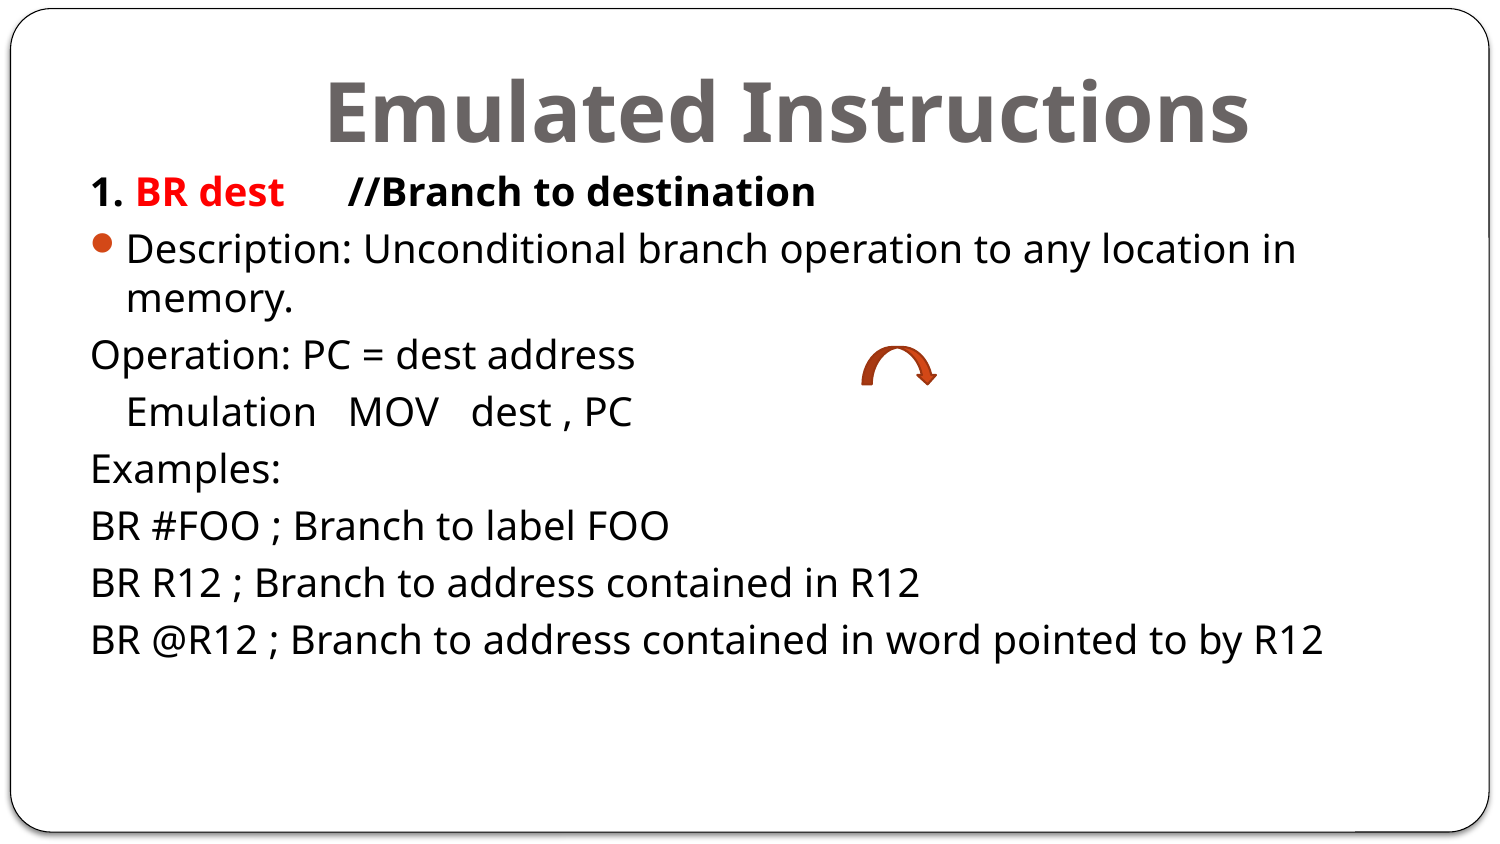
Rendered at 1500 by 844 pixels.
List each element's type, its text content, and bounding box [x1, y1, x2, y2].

title Emulated Instructions [150, 33, 1425, 175]
text_box [861, 345, 937, 386]
list 1. BR dest //Branch to destination Description: Unconditional branch operation to any location in memory. Operation: PC = dest address Emulation MOV dest , PC Examples: BR #FOO ; Branch to label FOO BR R12 ; Branch to address contained in R12 BR @R12 ; Branch to address contained in word pointed to by R12 [75, 159, 1350, 722]
